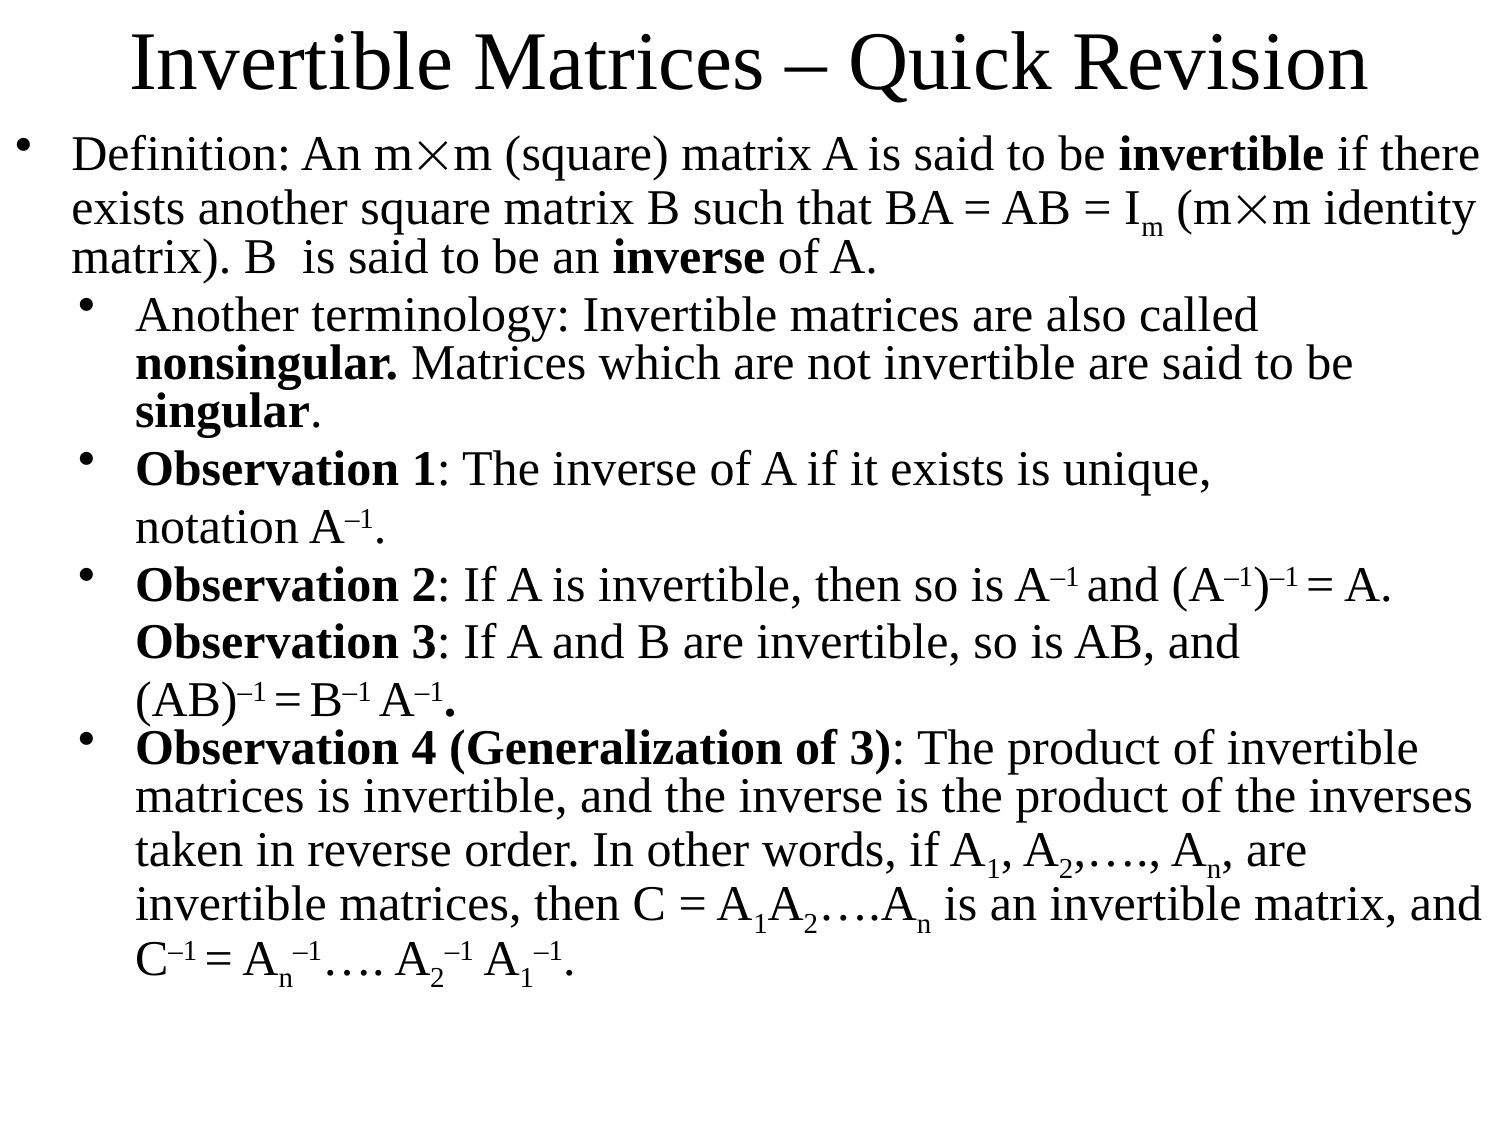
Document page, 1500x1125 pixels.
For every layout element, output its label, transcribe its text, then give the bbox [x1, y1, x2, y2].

title Invertible Matrices – Quick Revision [37, 0, 1463, 113]
list Definition: An mm (square) matrix A is said to be invertible if there exists another square matrix B such that BA = AB = Im (mm identity matrix). B is said to be an inverse of A. Another terminology: Invertible matrices are also called nonsingular. Matrices which are not invertible are said to be singular. Observation 1: The inverse of A if it exists is unique, notation A–1. Observation 2: If A is invertible, then so is A–1 and (A–1)–1 = A. Observation 3: If A and B are invertible, so is AB, and (AB)–1 = B–1 A–1. Observation 4 (Generalization of 3): The product of invertible matrices is invertible, and the inverse is the product of the inverses taken in reverse order. In other words, if A1, A2,…., An, are invertible matrices, then C = A1A2….An is an invertible matrix, and C–1 = An–1…. A2–1 A1–1. [0, 124, 1500, 1088]
